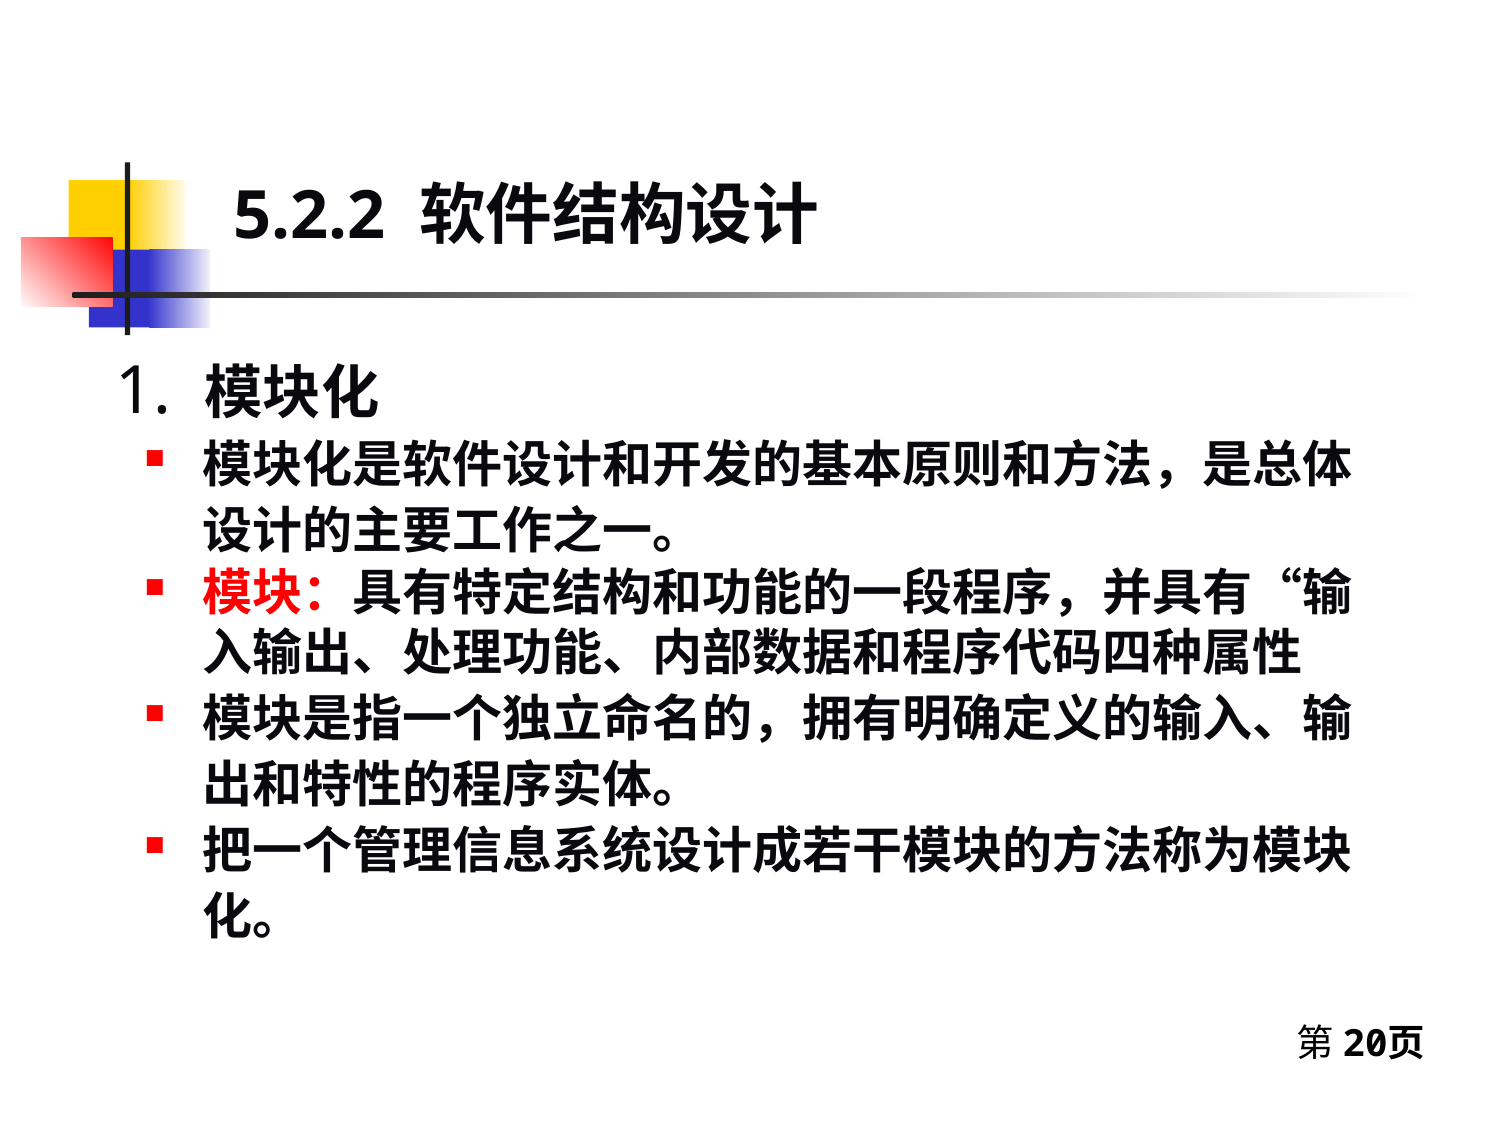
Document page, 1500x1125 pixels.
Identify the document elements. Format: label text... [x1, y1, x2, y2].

list 1. 模块化 模块化是软件设计和开发的基本原则和方法，是总体设计的主要工作之一。 模块：具有特定结构和功能的一段程序，并具有“输入输出、处理功能、内部数据和程序代码四种属性 模块是指一个独立命名的，拥有明确定义的输入、输出和特性的程序实体。 把一个管理信息系统设计成若干模块的方法称为模块化。 [100, 330, 1377, 1083]
text_box 5.2.2 软件结构设计 [218, 137, 1011, 288]
